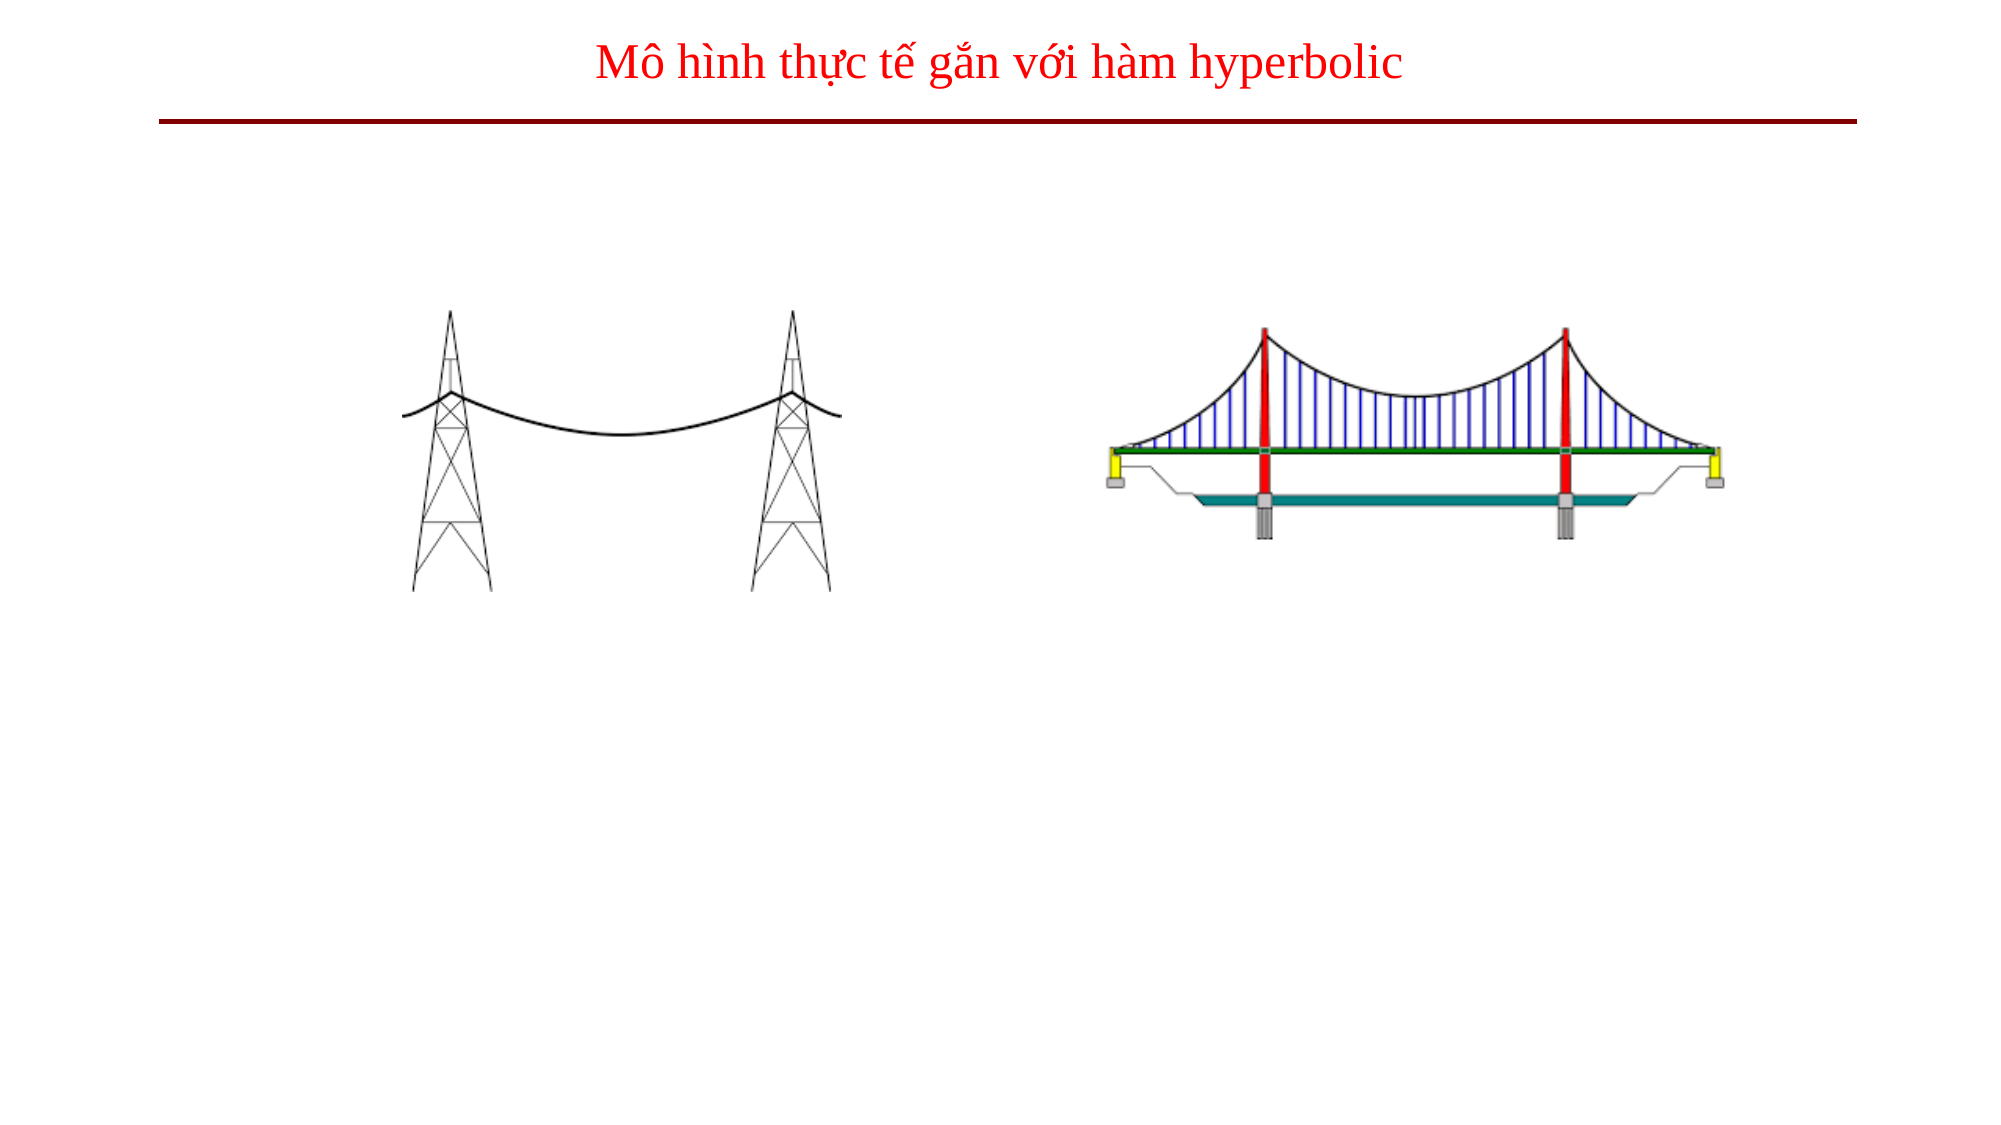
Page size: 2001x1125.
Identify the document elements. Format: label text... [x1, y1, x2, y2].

picture [402, 310, 842, 592]
title Mô hình thực tế gắn với hàm hyperbolic [150, 7, 1850, 116]
picture [1031, 275, 1791, 627]
